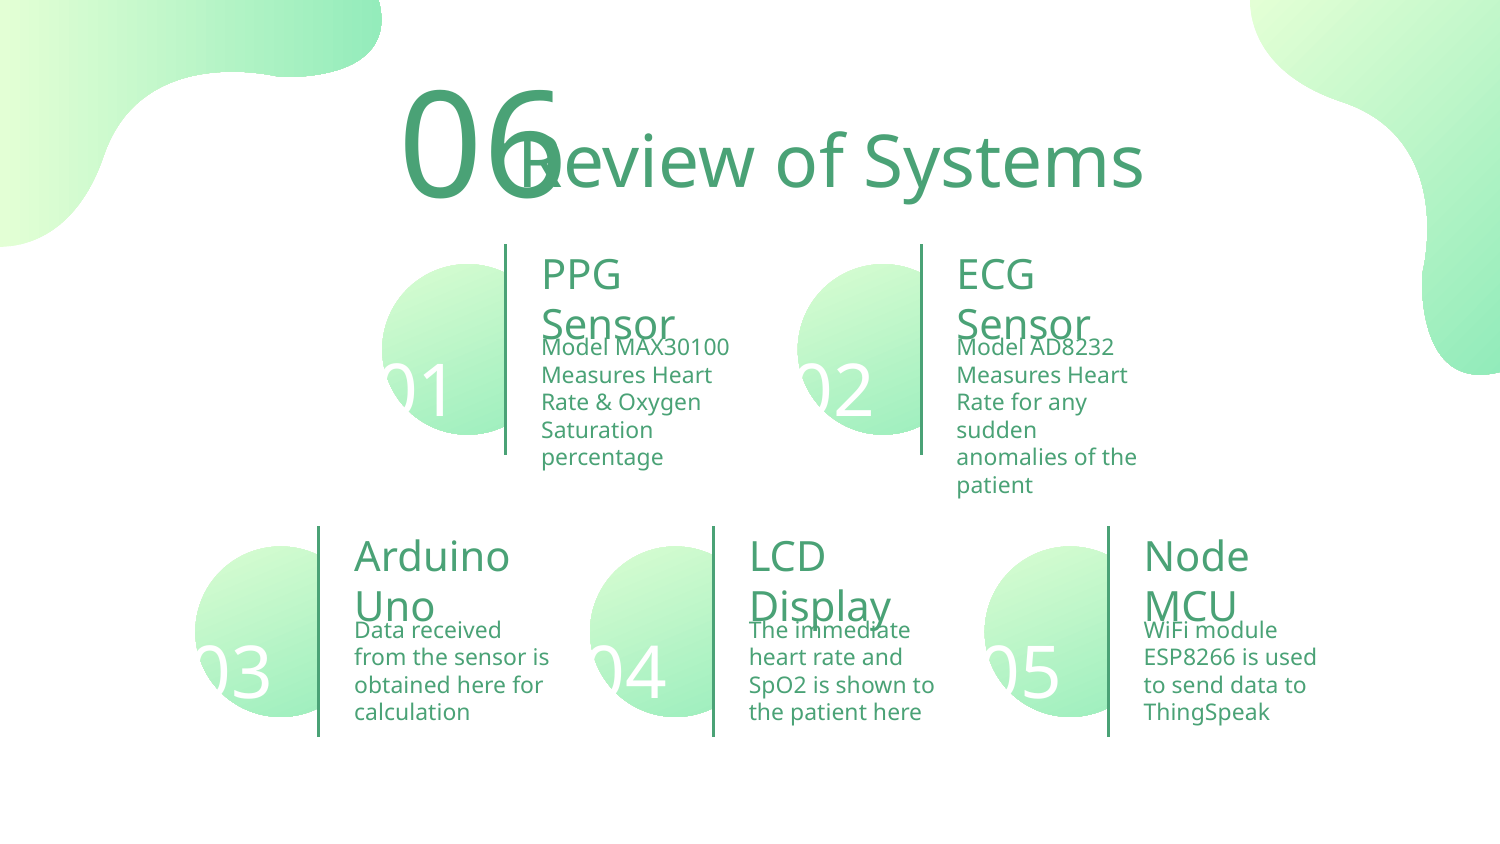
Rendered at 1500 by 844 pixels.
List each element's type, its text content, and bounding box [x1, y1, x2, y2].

title 01 [330, 328, 501, 387]
subtitle Data received from the sensor is obtained here for calculation [339, 600, 568, 738]
title 02 [745, 328, 916, 387]
title 04 [568, 610, 709, 669]
subtitle WiFi module ESP8266 is used to send data to ThingSpeak [1128, 600, 1357, 738]
title 05 [963, 610, 1103, 669]
title Review of Systems [900, 131, 1464, 185]
subtitle Node MCU [1128, 562, 1357, 597]
text_box 06 [67, 34, 900, 192]
subtitle Model AD8232 Measures Heart Rate for any sudden anomalies of the patient [941, 317, 1170, 455]
subtitle ECG Sensor [941, 280, 1170, 315]
subtitle Arduino Uno [339, 562, 568, 597]
subtitle PPG Sensor [526, 280, 755, 315]
text_box [385, 264, 501, 328]
text_box [800, 264, 916, 328]
title 03 [143, 610, 314, 669]
text_box [198, 546, 314, 610]
text_box [993, 669, 1103, 717]
text_box [598, 669, 709, 717]
text_box [592, 546, 709, 610]
text_box [806, 387, 916, 435]
text_box [391, 387, 501, 435]
text_box [204, 669, 314, 717]
text_box [987, 546, 1103, 610]
subtitle LCD Display [733, 562, 963, 597]
subtitle The immediate heart rate and SpO2 is shown to the patient here [733, 600, 963, 738]
subtitle Model MAX30100 Measures Heart Rate & Oxygen Saturation percentage [526, 317, 755, 455]
